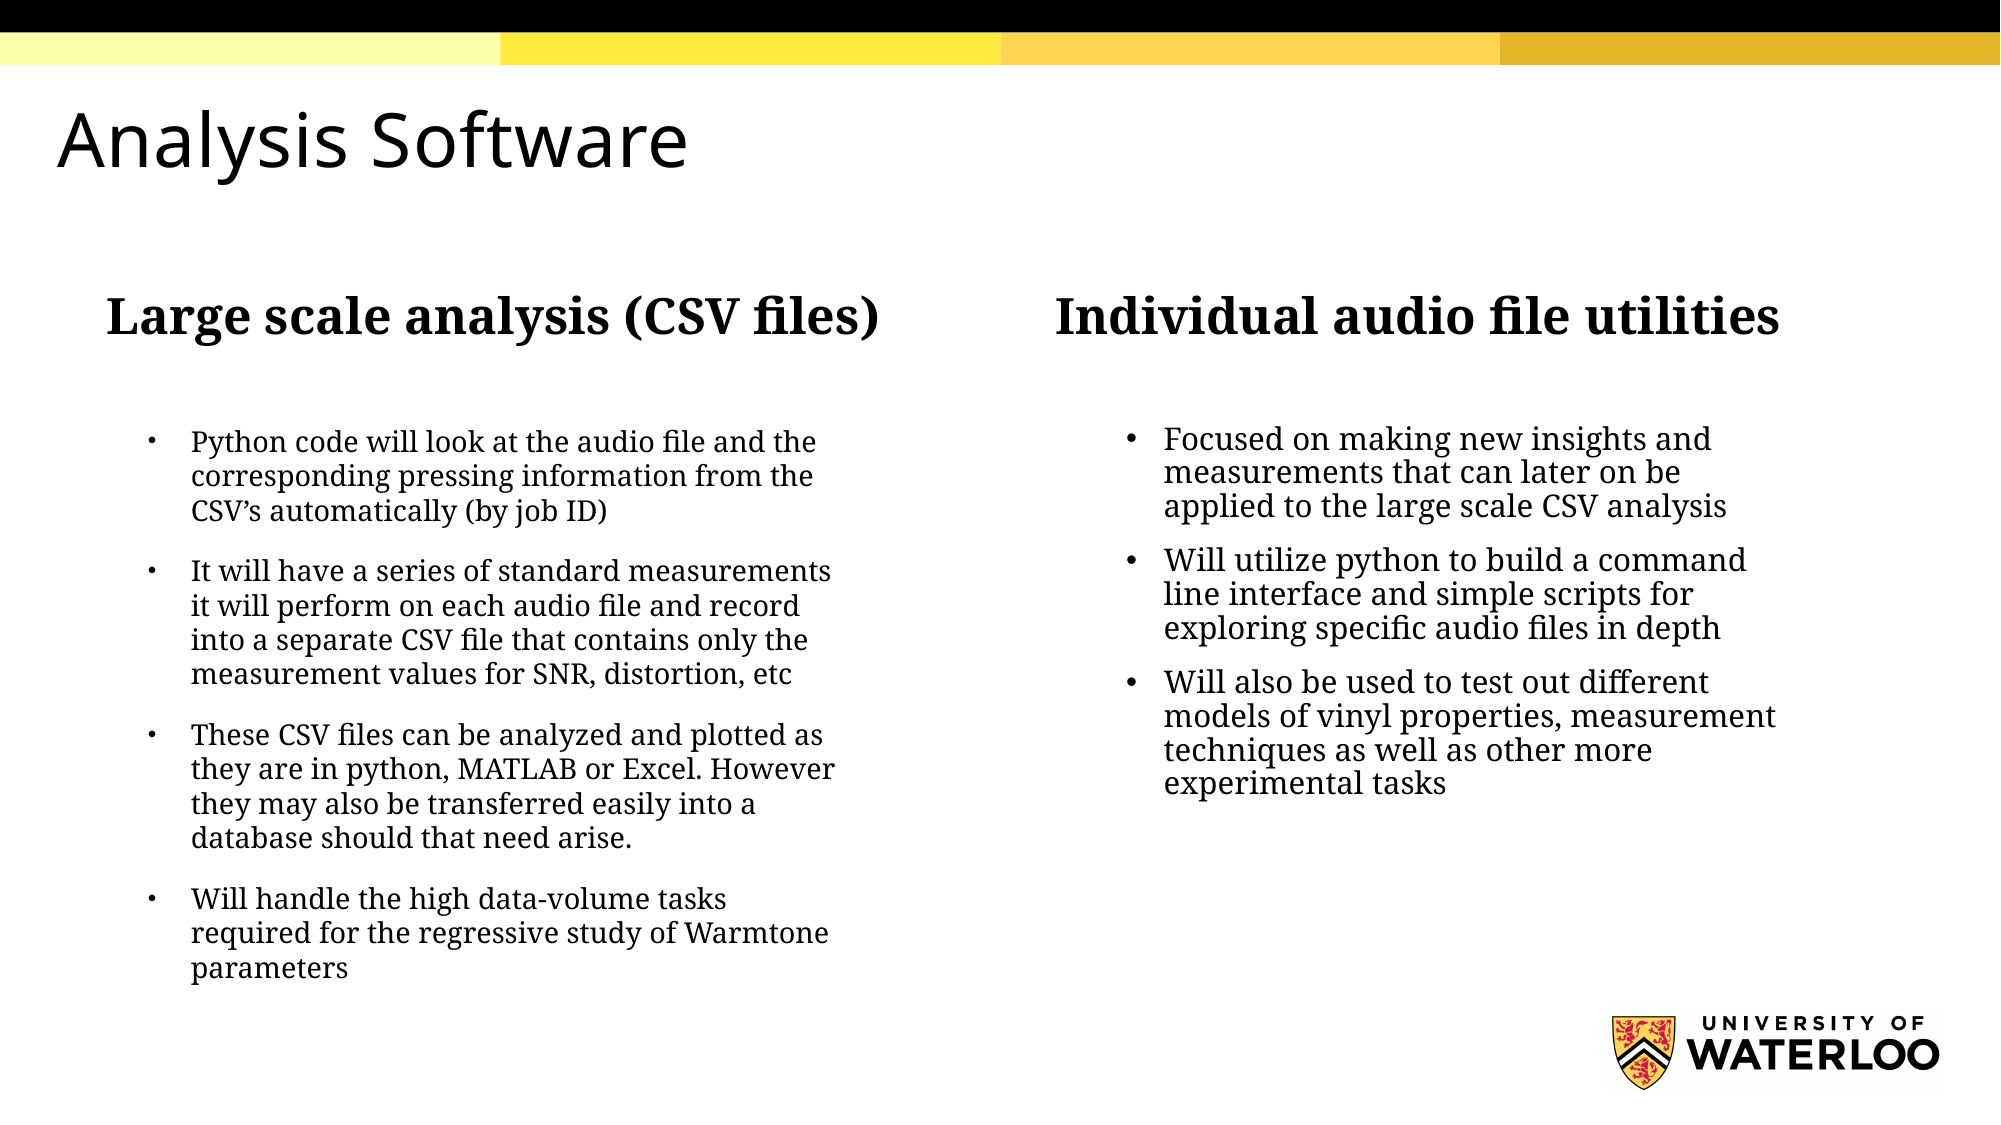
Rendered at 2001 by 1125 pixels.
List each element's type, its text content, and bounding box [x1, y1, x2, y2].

text_box Individual audio file utilities [1040, 277, 1797, 352]
text_box Focused on making new insights and measurements that can later on be applied to the large scale CSV analysis Will utilize python to build a command line interface and simple scripts for exploring specific audio files in depth Will also be used to test out different models of vinyl properties, measurement techniques as well as other more experimental tasks [1111, 415, 1801, 1014]
picture [1606, 1008, 1945, 1095]
text_box Large scale analysis (CSV files) [91, 277, 895, 352]
list Python code will look at the audio file and the corresponding pressing information from the CSV’s automatically (by job ID) It will have a series of standard measurements it will perform on each audio file and record into a separate CSV file that contains only the measurement values for SNR, distortion, etc These CSV files can be analyzed and plotted as they are in python, MATLAB or Excel. However they may also be transferred easily into a database should that need arise. Will handle the high data-volume tasks required for the regressive study of Warmtone parameters [132, 415, 854, 1015]
title Analysis Software [42, 71, 1941, 219]
